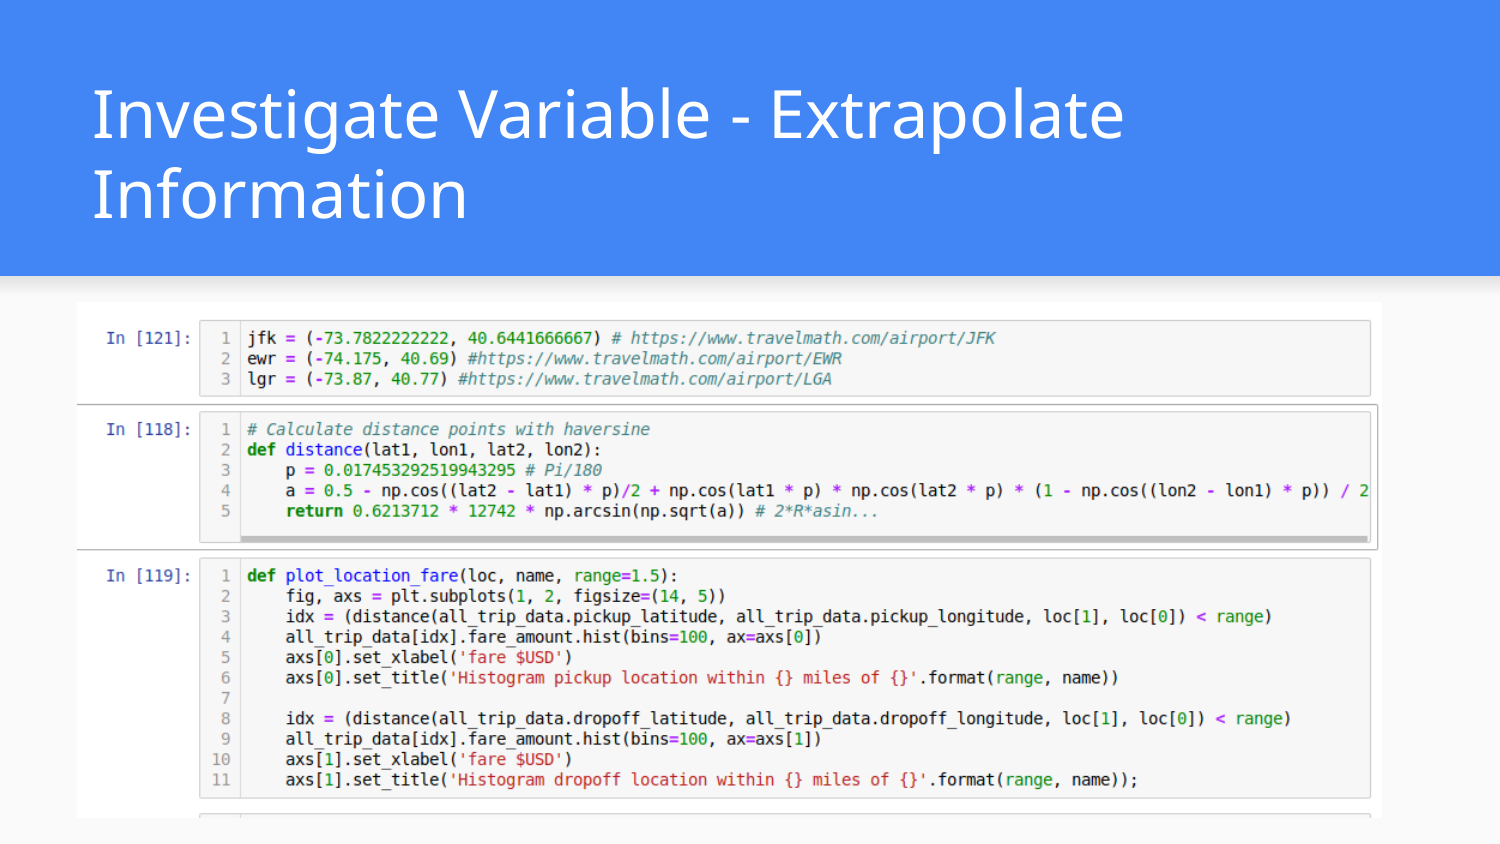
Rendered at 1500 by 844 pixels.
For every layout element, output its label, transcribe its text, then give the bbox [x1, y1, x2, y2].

title Investigate Variable - Extrapolate Information [77, 121, 1427, 248]
picture [77, 302, 1382, 818]
